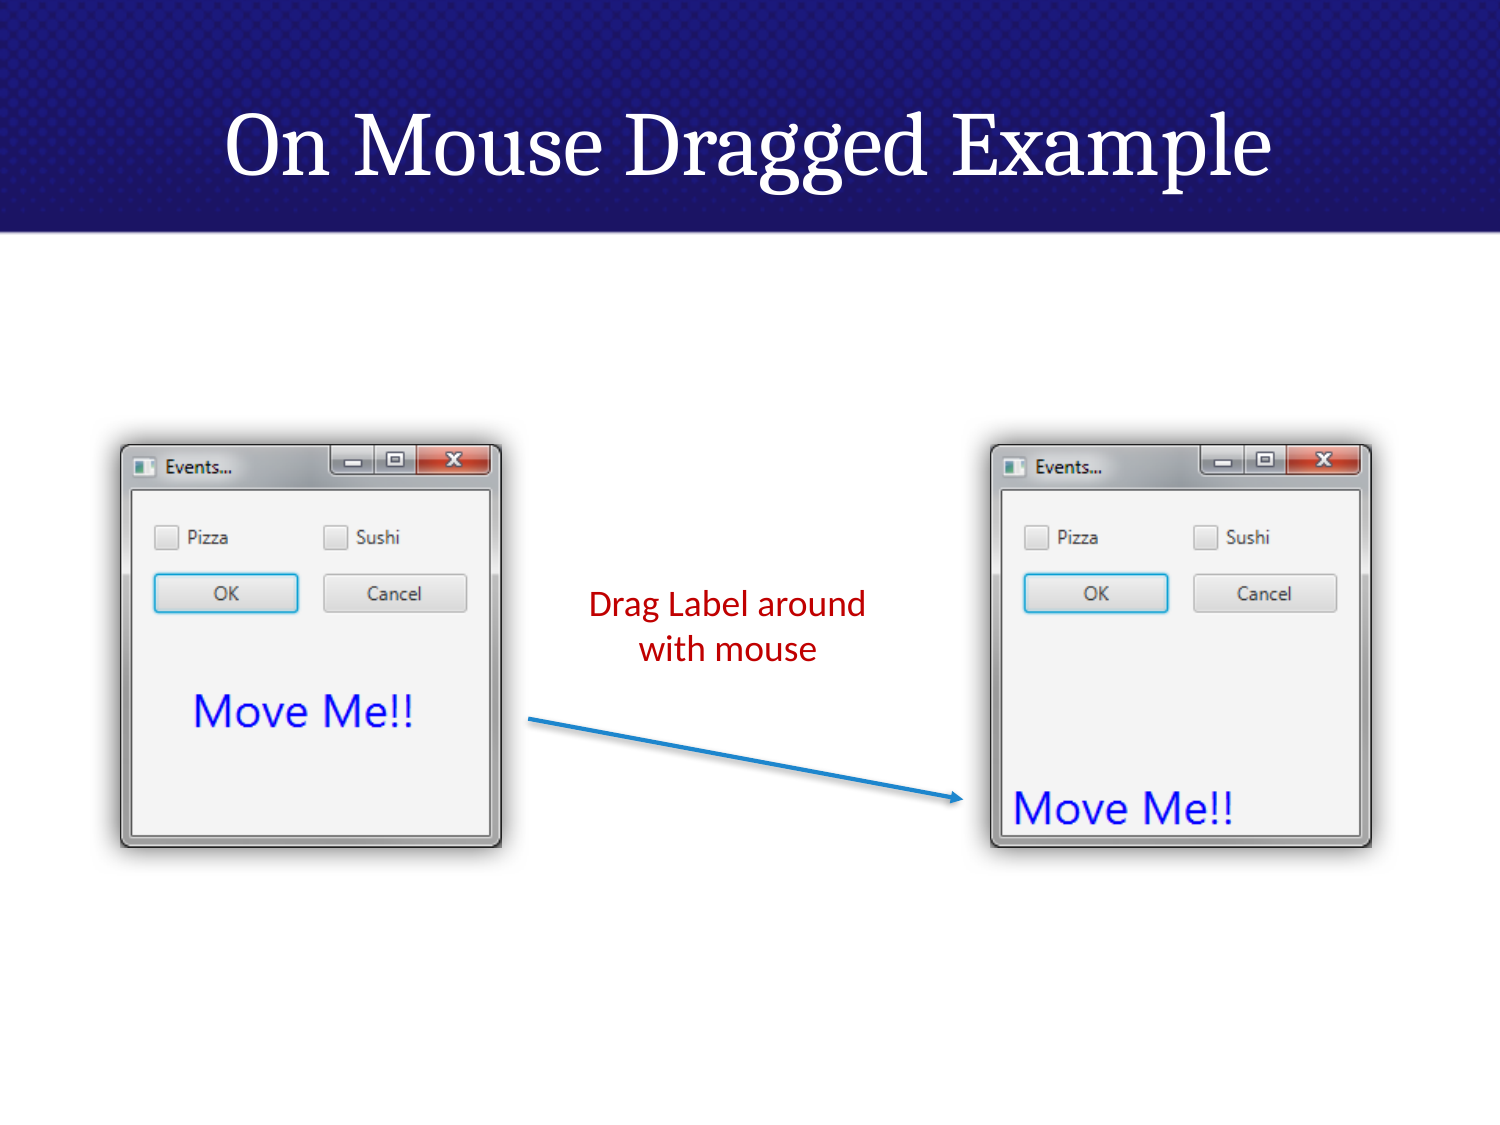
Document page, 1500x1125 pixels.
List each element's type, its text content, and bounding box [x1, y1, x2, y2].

title On Mouse Dragged Example [75, 45, 1425, 233]
picture [0, 0, 1500, 1125]
text_box Drag Label around with mouse [573, 572, 882, 677]
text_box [527, 718, 964, 800]
